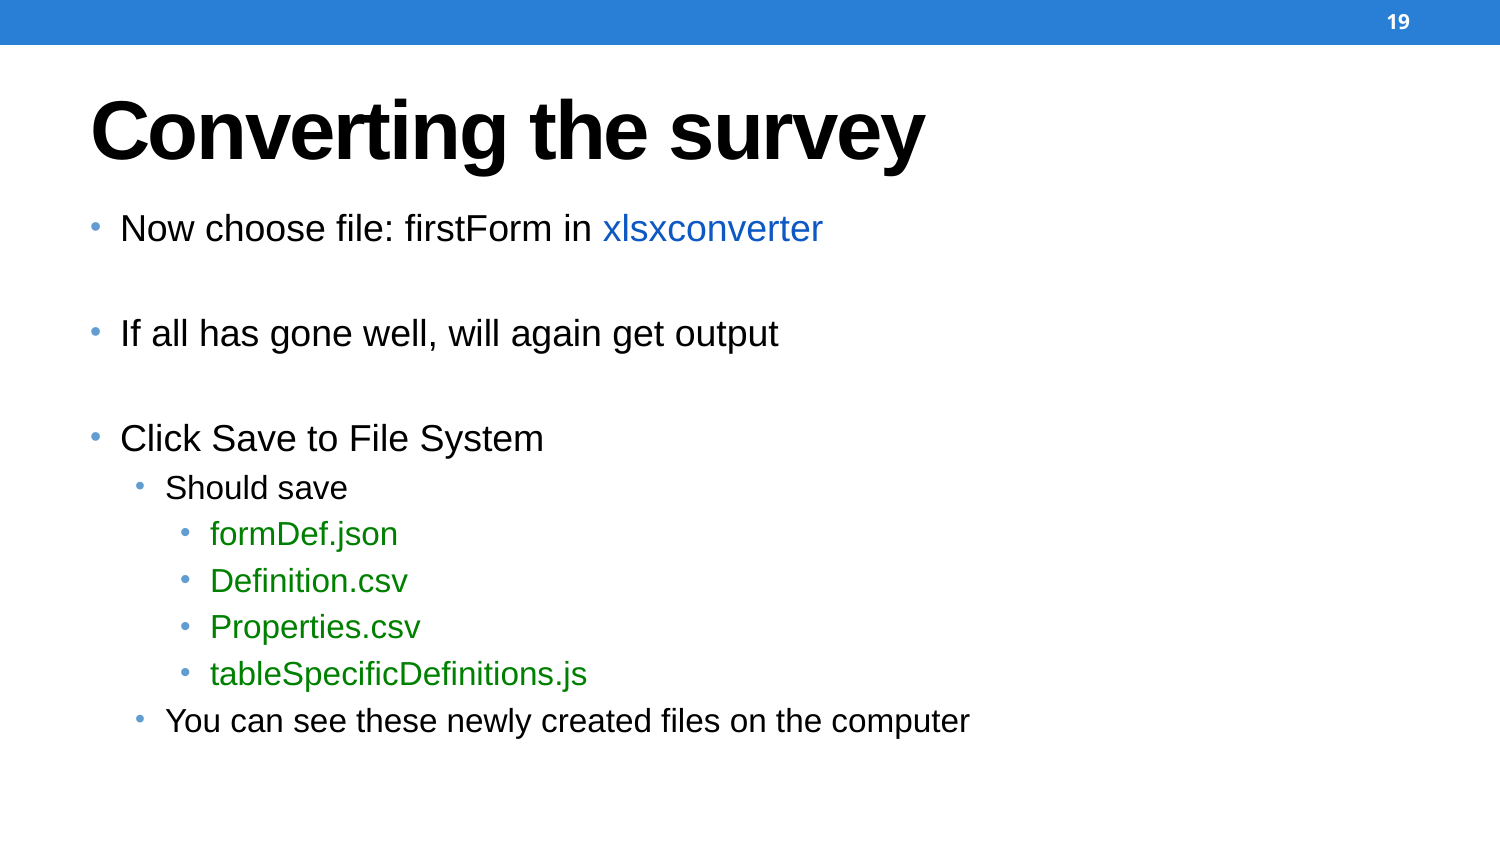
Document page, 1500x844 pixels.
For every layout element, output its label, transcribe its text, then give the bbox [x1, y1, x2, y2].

title Converting the survey [75, 65, 1425, 188]
slide_number 19 [1250, 2, 1425, 43]
list Now choose file: firstForm in xlsxconverter If all has gone well, will again get output Click Save to File System Should save formDef.json Definition.csv Properties.csv tableSpecificDefinitions.js You can see these newly created files on the computer [75, 196, 1425, 797]
